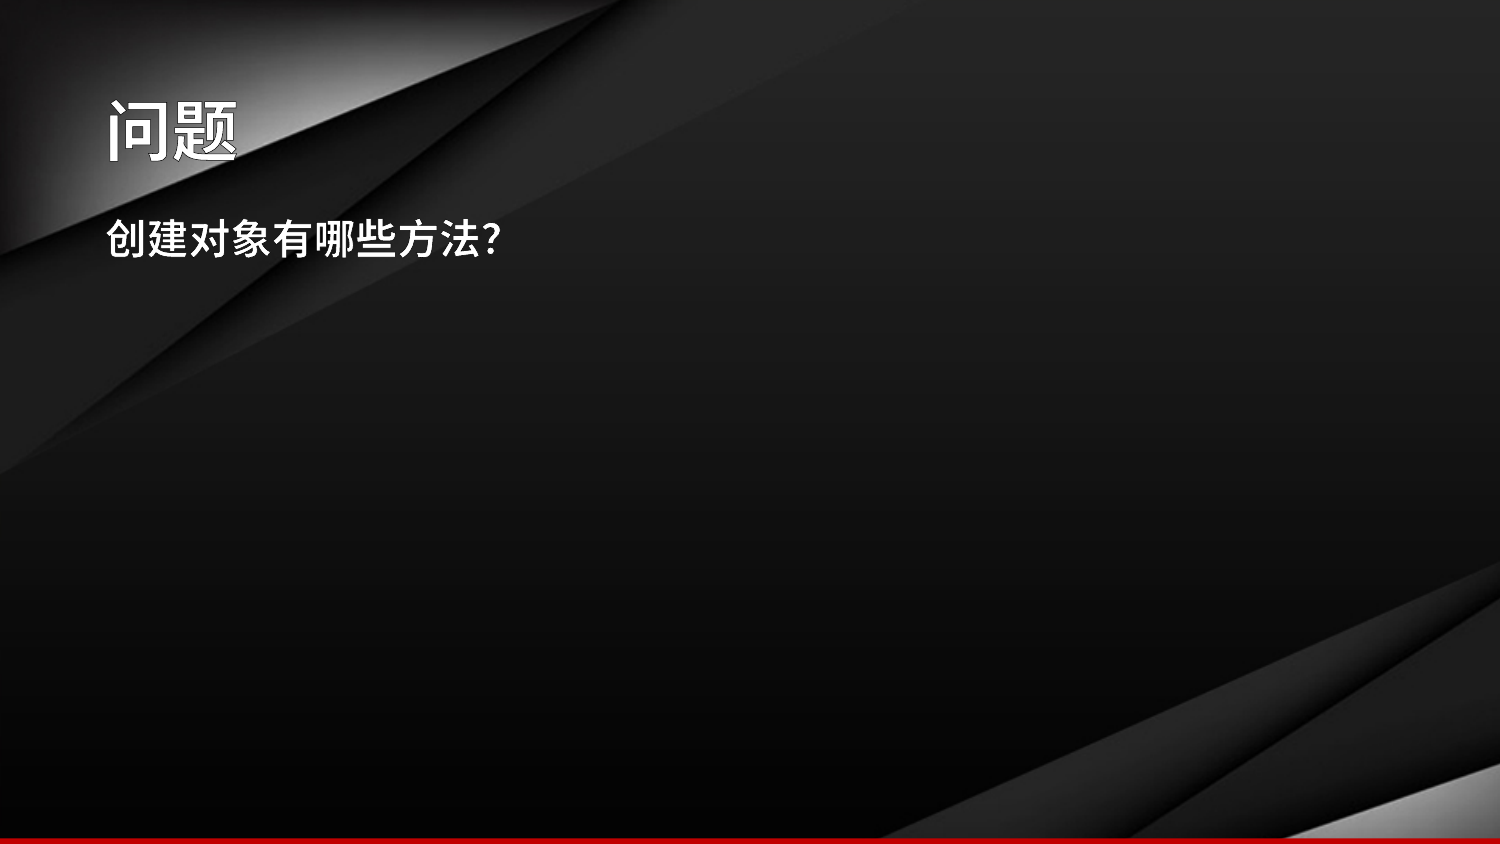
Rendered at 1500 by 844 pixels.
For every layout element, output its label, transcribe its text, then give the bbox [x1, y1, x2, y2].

text_box 创建对象有哪些方法？ [105, 187, 1373, 563]
text_box 问题 [104, 49, 877, 170]
picture [0, 0, 1500, 838]
